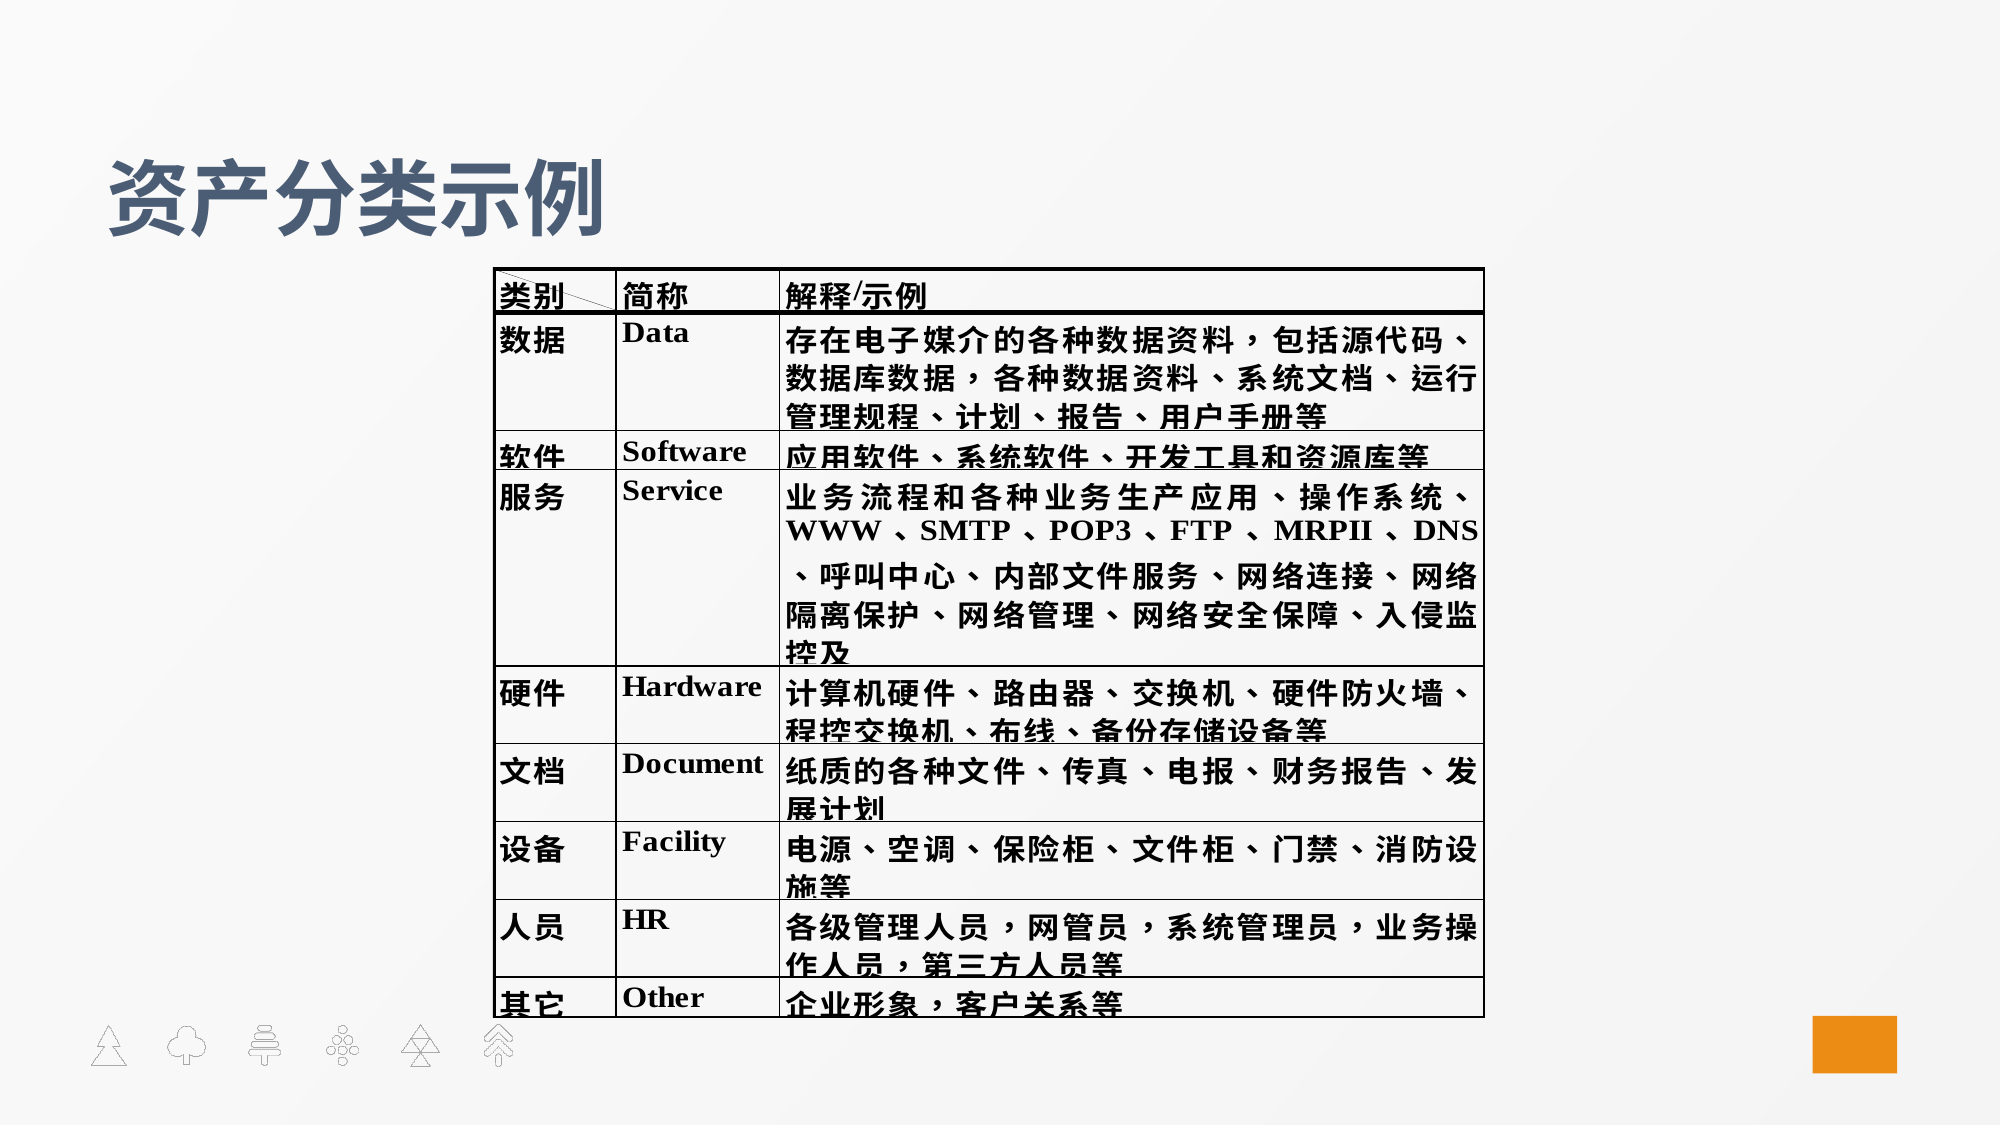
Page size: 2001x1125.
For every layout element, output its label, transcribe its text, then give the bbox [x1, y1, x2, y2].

slide_number [1808, 1013, 1902, 1078]
title 资产分类示例 [91, 138, 1888, 267]
picture [72, 1015, 530, 1080]
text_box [492, 267, 1487, 1019]
